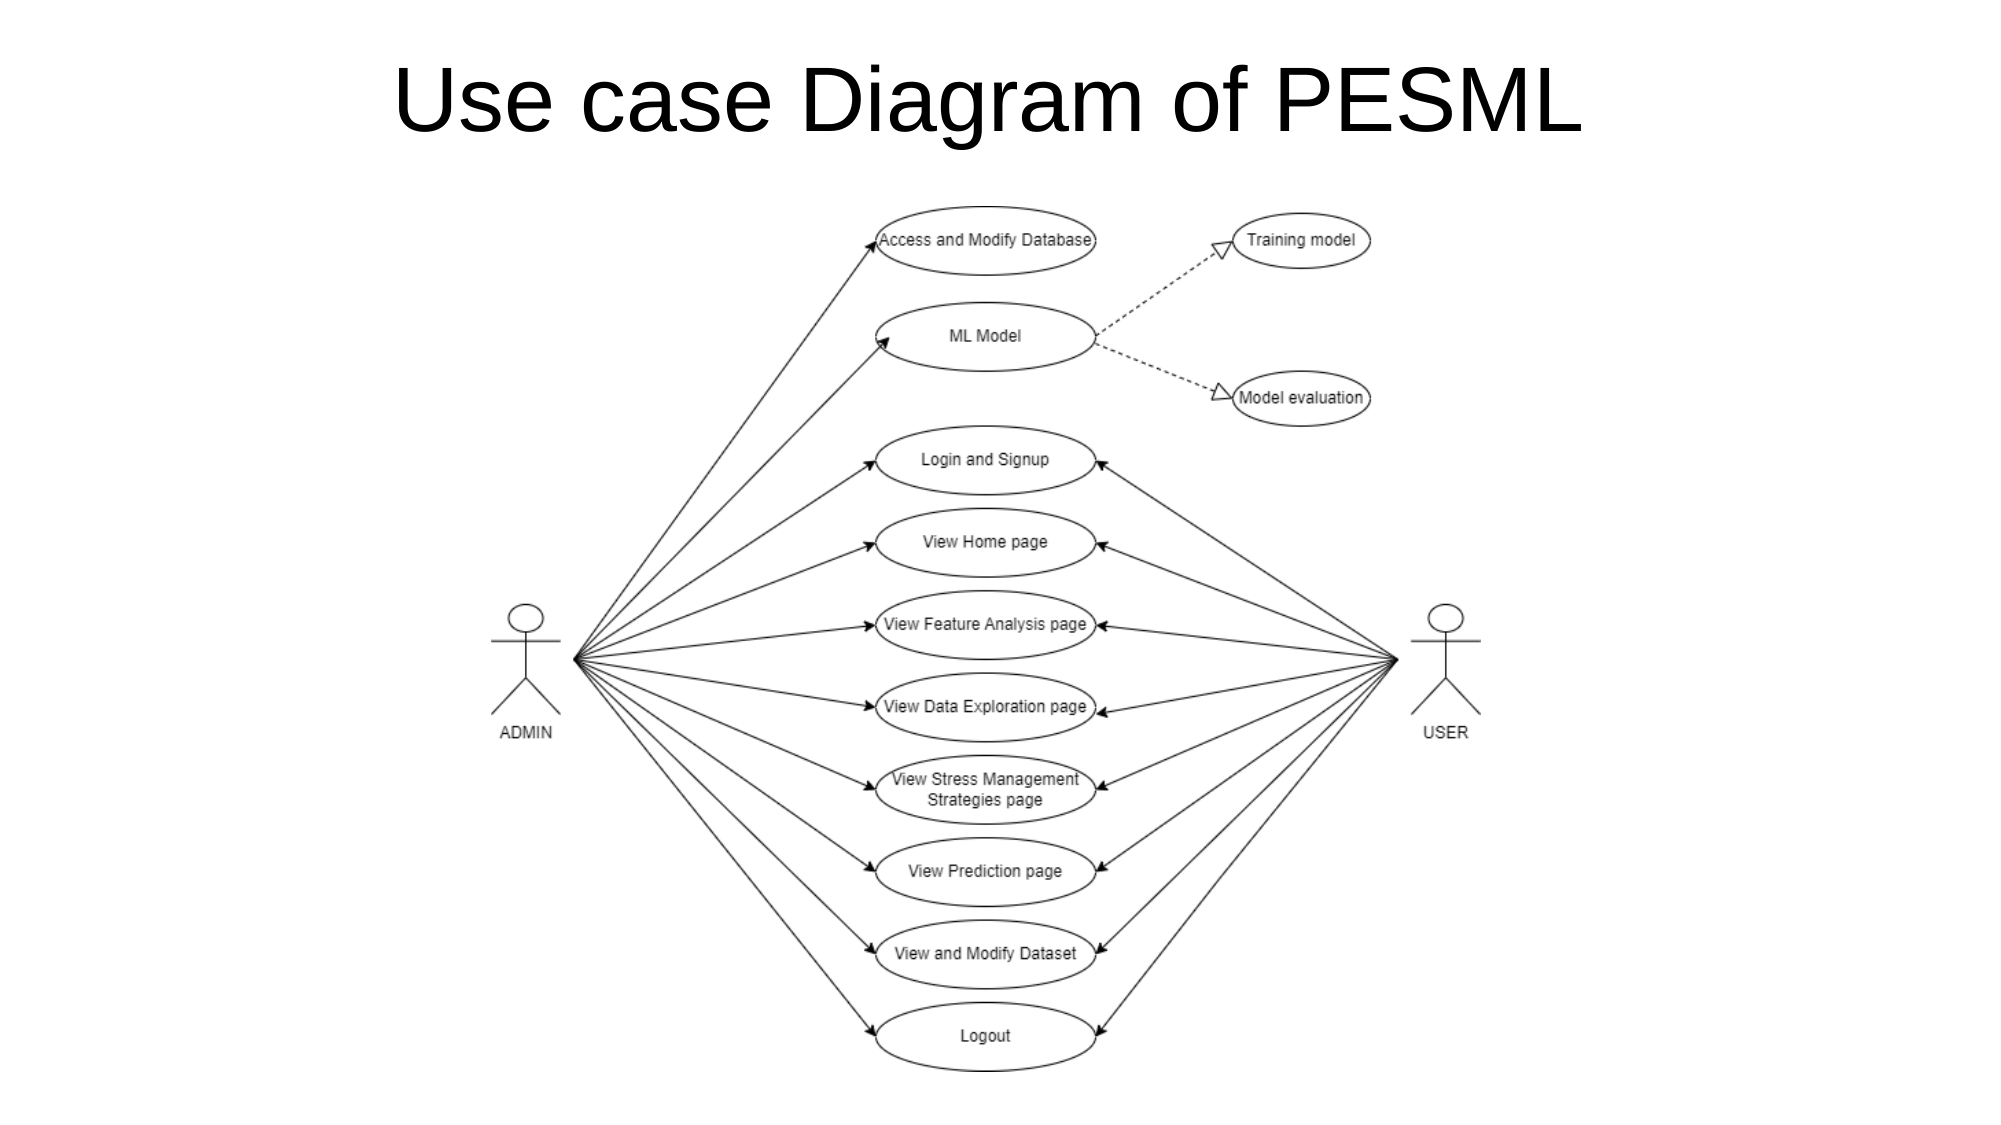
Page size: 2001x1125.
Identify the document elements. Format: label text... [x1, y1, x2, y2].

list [491, 206, 1481, 1072]
title Use case Diagram of PESML [99, 20, 1901, 169]
